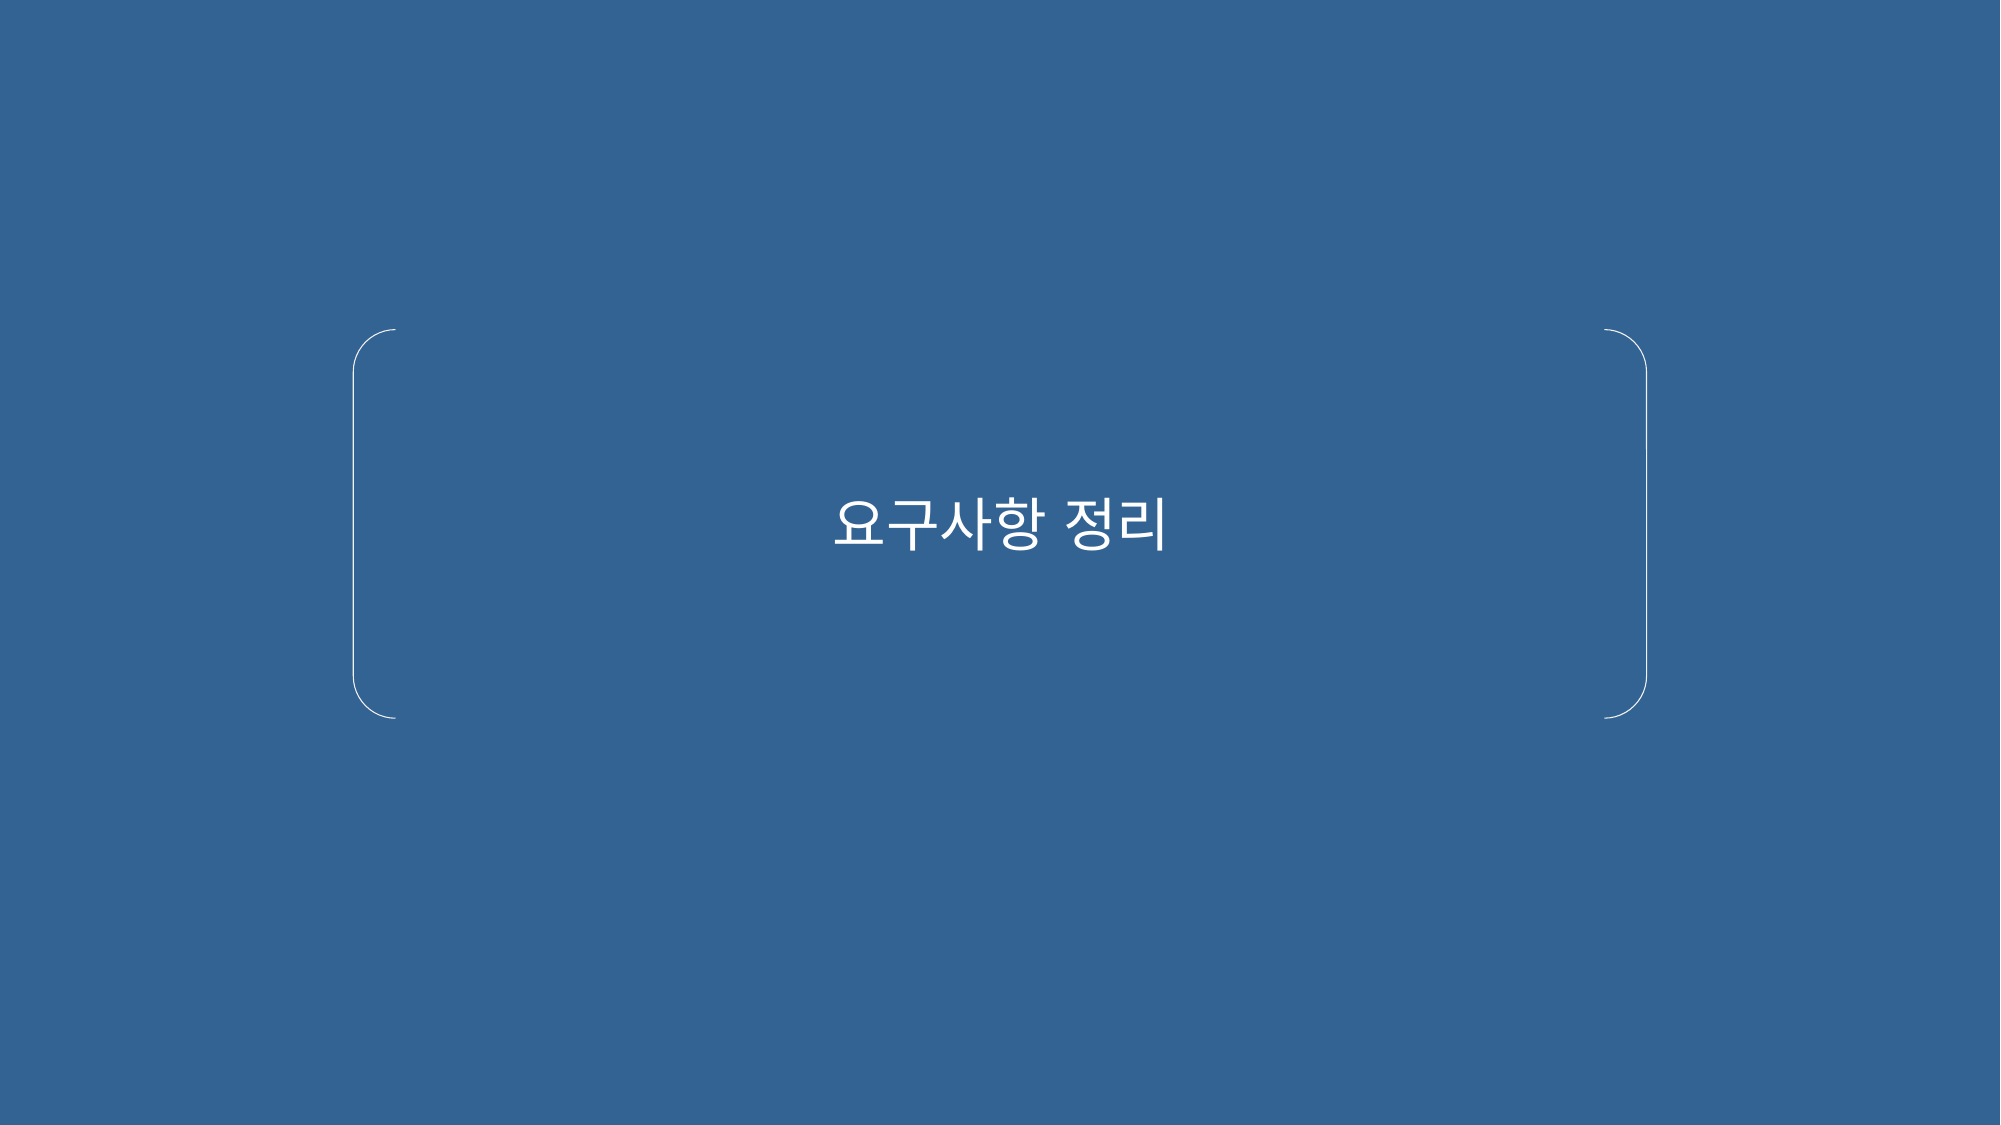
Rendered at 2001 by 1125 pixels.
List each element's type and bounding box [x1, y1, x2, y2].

text_box [352, 329, 1648, 719]
